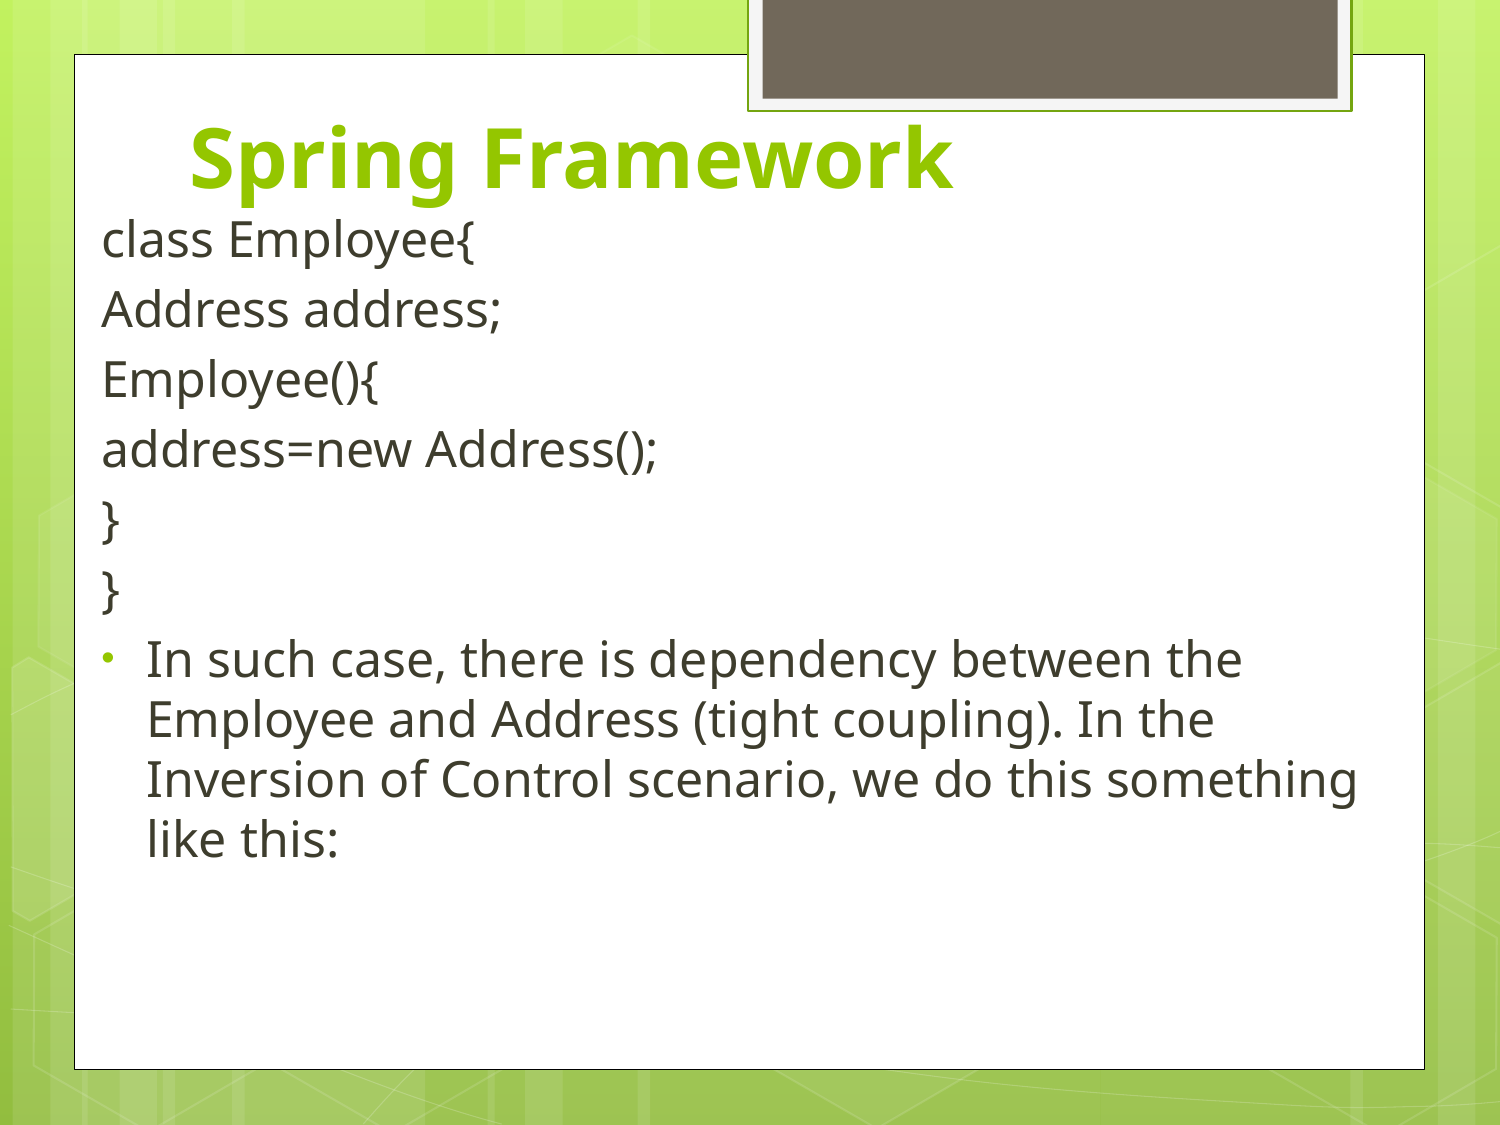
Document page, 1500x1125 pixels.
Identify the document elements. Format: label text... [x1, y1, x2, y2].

list class Employee{ Address address; Employee(){ address=new Address(); } } In such case, there is dependency between the Employee and Address (tight coupling). In the Inversion of Control scenario, we do this something like this: [75, 200, 1413, 1063]
title Spring Framework [174, 24, 1328, 200]
